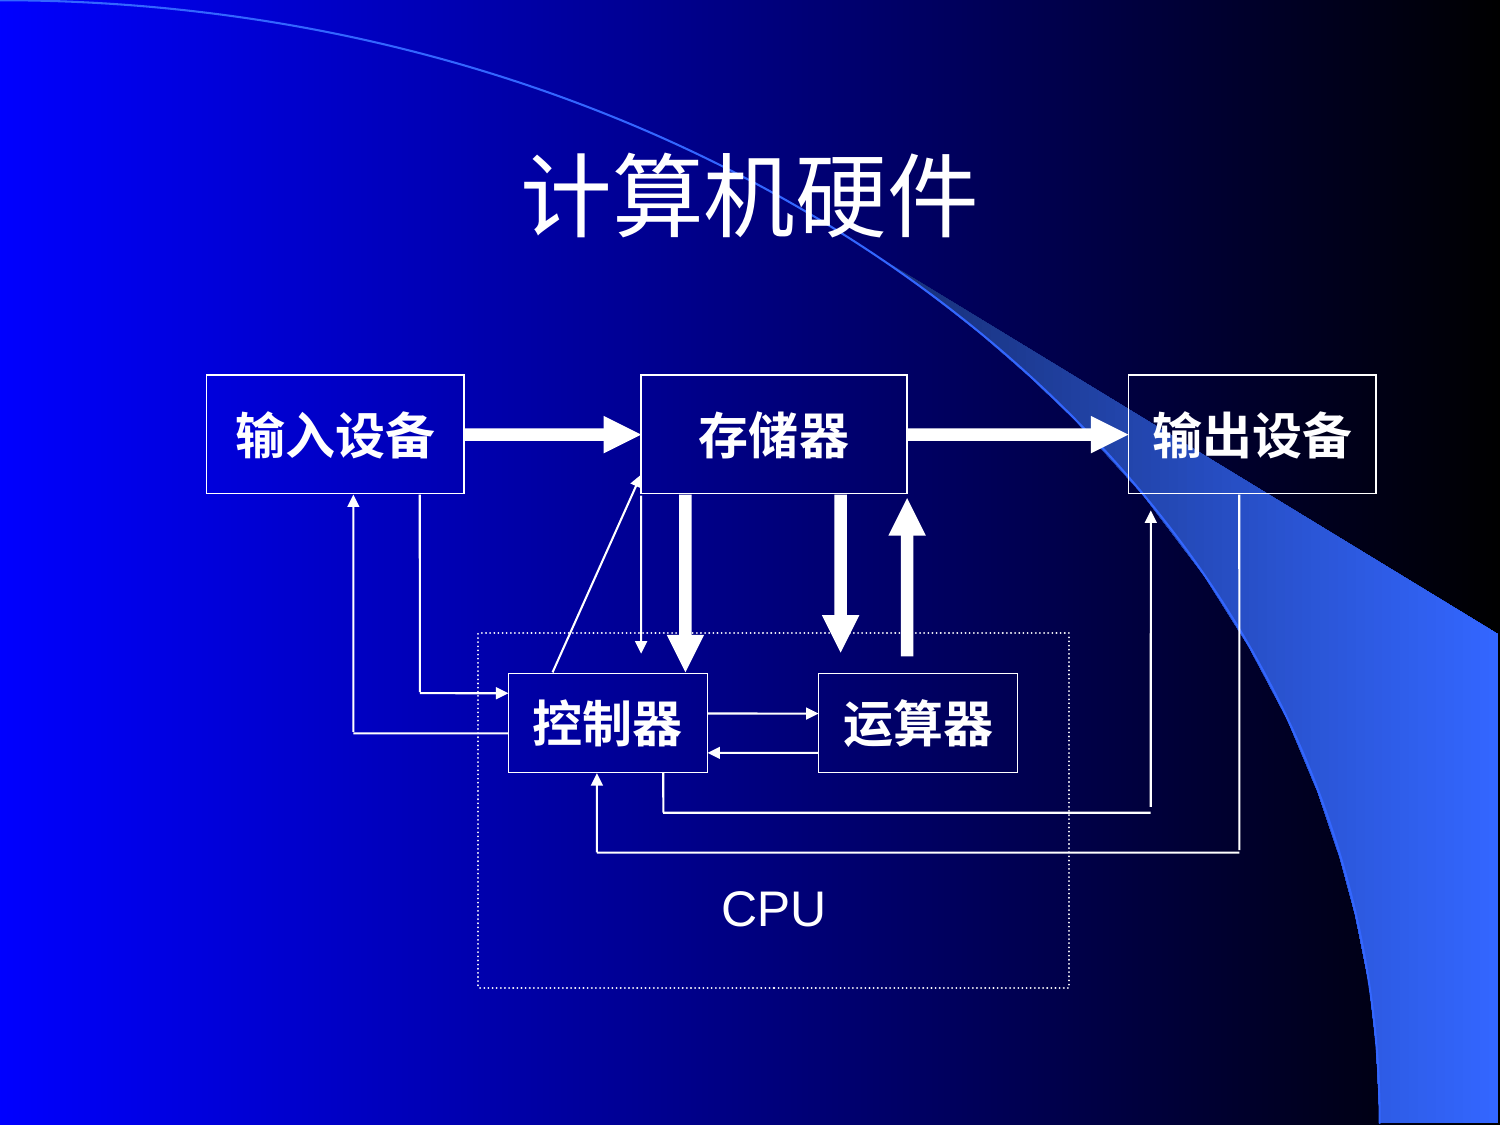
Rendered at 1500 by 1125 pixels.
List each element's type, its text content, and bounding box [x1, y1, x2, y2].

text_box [206, 374, 1377, 988]
title 计算机硬件 [112, 99, 1388, 288]
